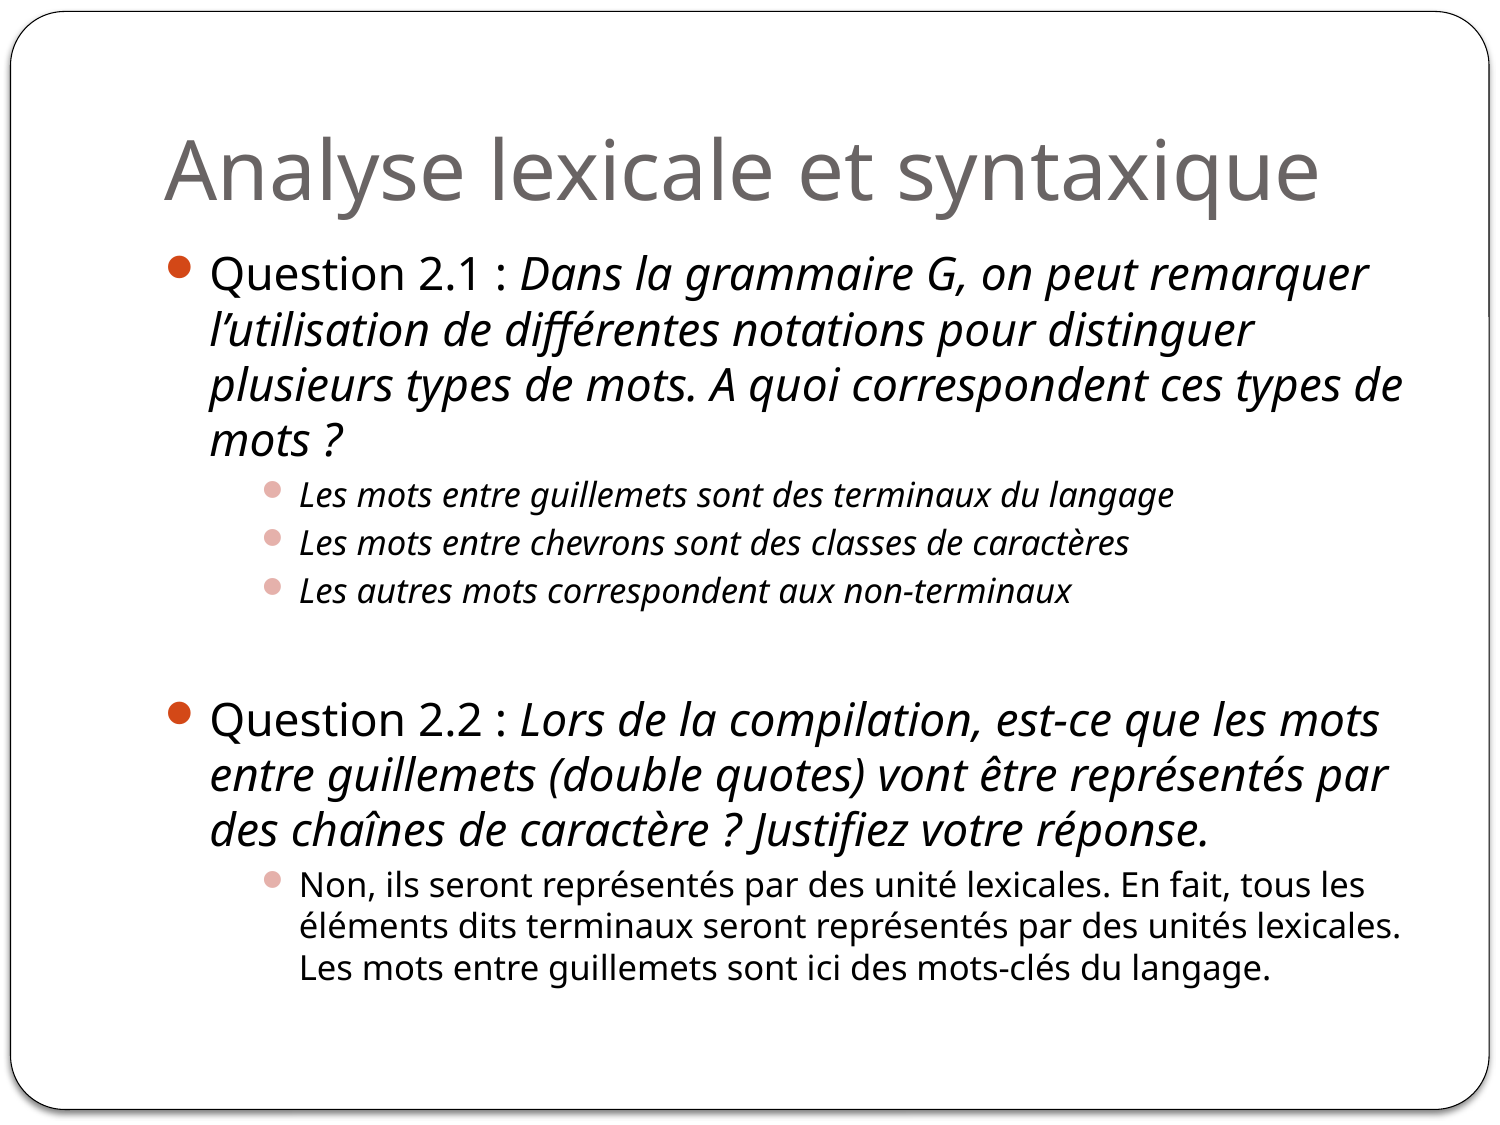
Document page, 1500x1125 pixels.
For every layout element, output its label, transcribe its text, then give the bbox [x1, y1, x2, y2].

title Analyse lexicale et syntaxique [150, 45, 1425, 233]
list Question 2.1 : Dans la grammaire G, on peut remarquer l’utilisation de différentes notations pour distinguer plusieurs types de mots. A quoi correspondent ces types de mots ? Les mots entre guillemets sont des terminaux du langage Les mots entre chevrons sont des classes de caractères Les autres mots correspondent aux non-terminaux Question 2.2 : Lors de la compilation, est-ce que les mots entre guillemets (double quotes) vont être représentés par des chaînes de caractère ? Justifiez votre réponse. Non, ils seront représentés par des unité lexicales. En fait, tous les éléments dits terminaux seront représentés par des unités lexicales. Les mots entre guillemets sont ici des mots-clés du langage. [150, 237, 1425, 1012]
